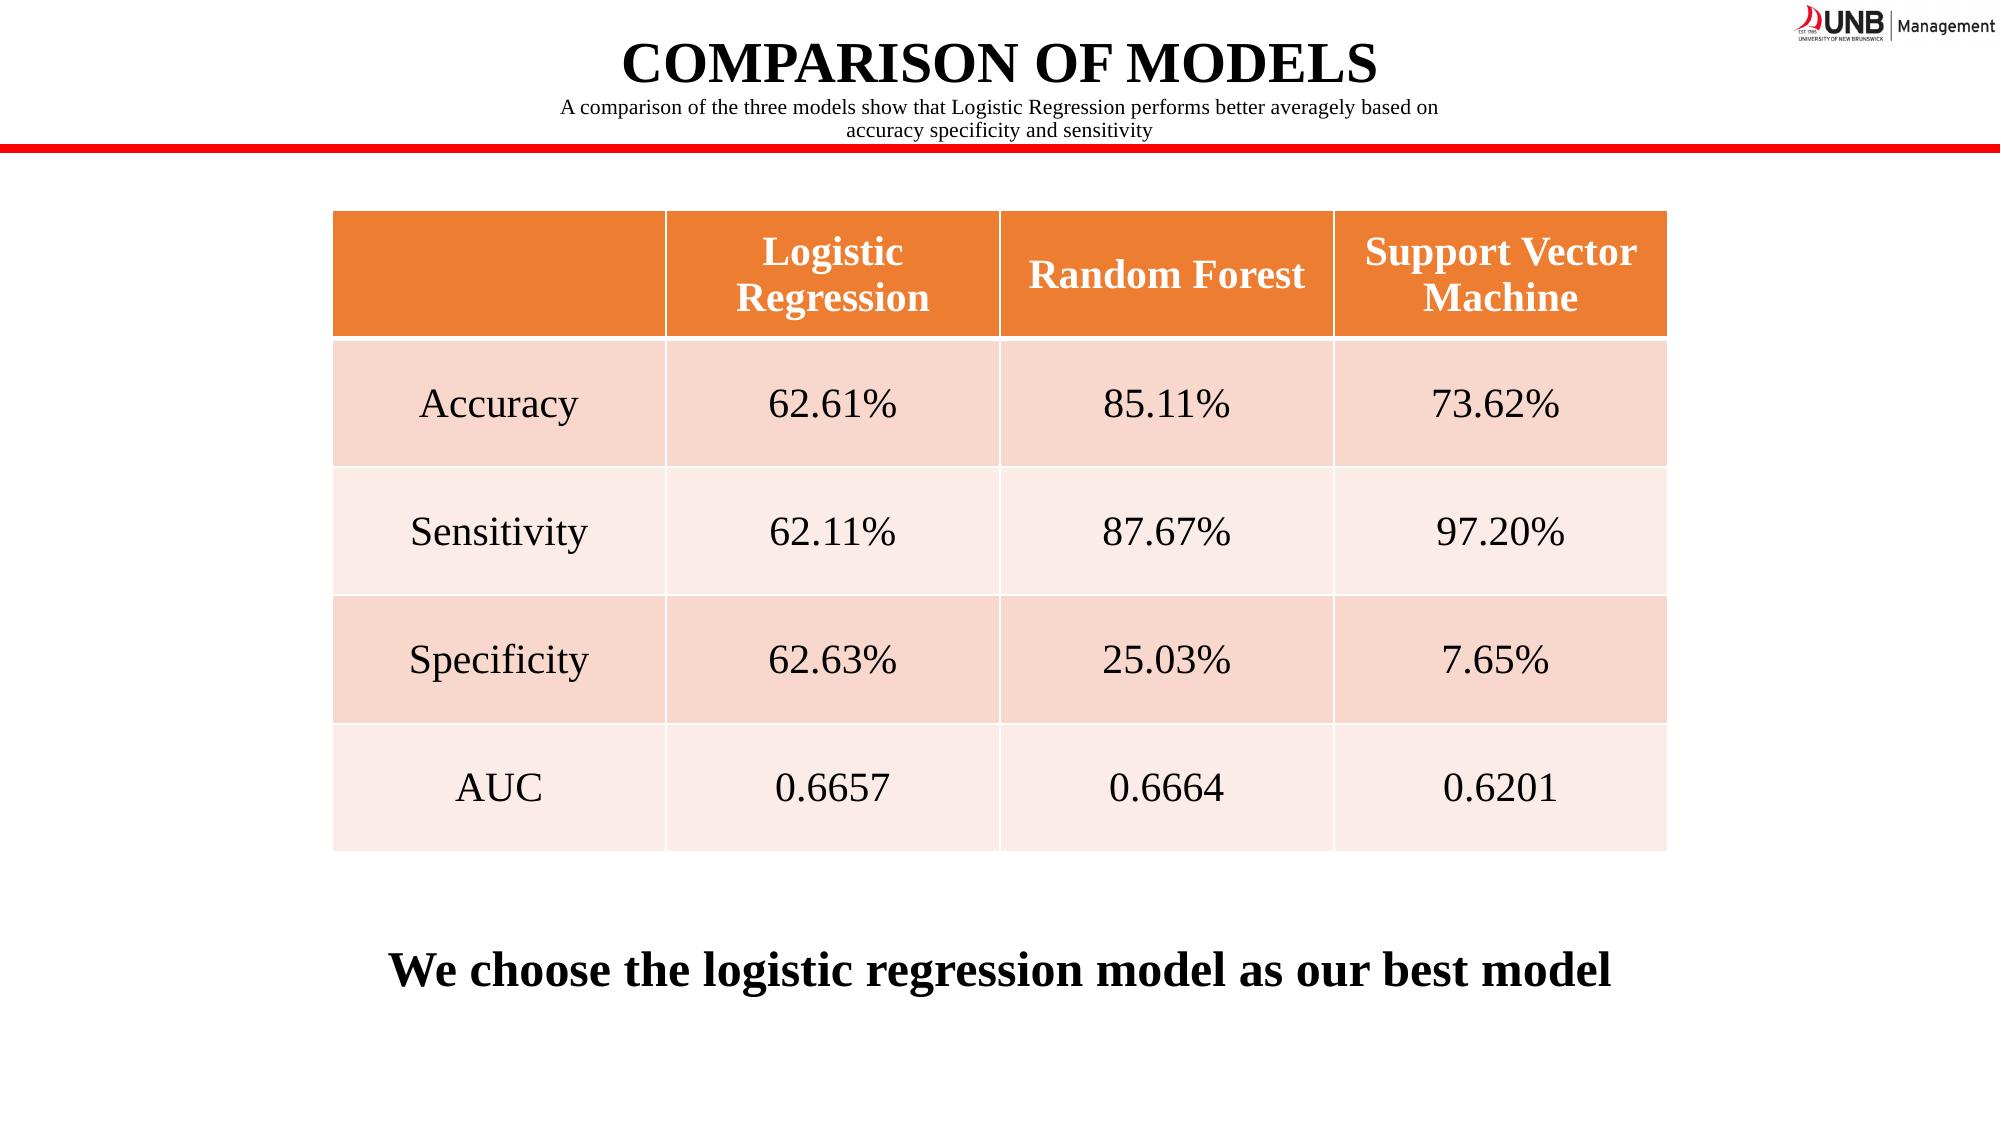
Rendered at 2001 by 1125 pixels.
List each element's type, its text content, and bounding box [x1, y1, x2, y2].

table_header Random Forest [1001, 211, 1333, 336]
table_cell 0.6657 [667, 725, 999, 851]
table_header Support Vector Machine [1335, 211, 1667, 336]
table_header Logistic Regression [667, 211, 999, 336]
table_cell Sensitivity [333, 468, 665, 594]
table_cell 97.20% [1335, 468, 1667, 594]
table_header [333, 211, 665, 336]
table_cell 25.03% [1001, 596, 1333, 723]
table_cell 0.6664 [1001, 725, 1333, 851]
table_cell 85.11% [1001, 341, 1333, 466]
table_cell 62.61% [667, 341, 999, 466]
picture [1791, 0, 2000, 52]
table_cell 87.67% [1001, 468, 1333, 594]
table_cell Accuracy [333, 341, 665, 466]
table_cell Specificity [333, 596, 665, 723]
text_box We choose the logistic regression model as our best model [372, 929, 1628, 1004]
table_cell 0.6201 [1335, 725, 1667, 851]
table_cell AUC [333, 725, 665, 851]
table_cell 62.11% [667, 468, 999, 594]
text_box [0, 144, 2000, 153]
table_cell 7.65% [1335, 596, 1667, 723]
table_cell 62.63% [667, 596, 999, 723]
text_box COMPARISON OF MODELS A comparison of the three models show that Logistic Regression performs better averagely based on accuracy specificity and sensitivity [527, 25, 1473, 150]
table_cell 73.62% [1335, 341, 1667, 466]
